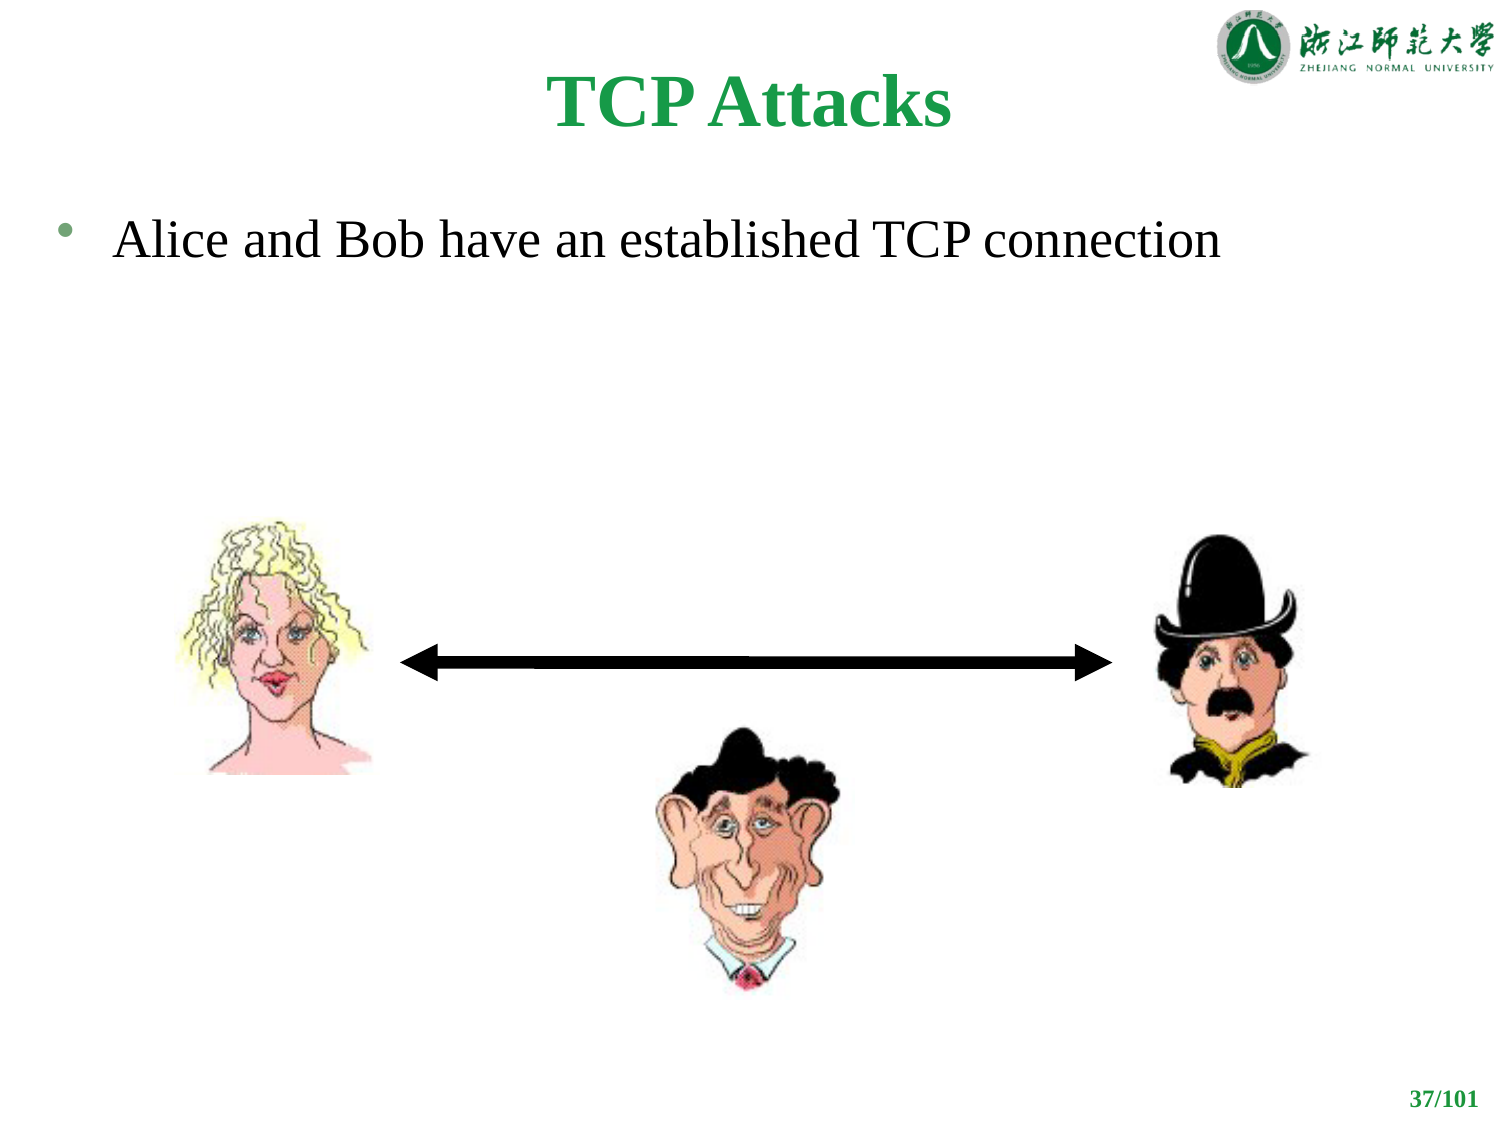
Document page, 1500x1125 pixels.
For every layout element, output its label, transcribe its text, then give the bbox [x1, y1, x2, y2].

text_box [399, 656, 1113, 669]
list Alice and Bob have an established TCP connection [41, 196, 1447, 1035]
picture [174, 516, 380, 776]
title TCP Attacks [0, 54, 1500, 149]
picture [649, 720, 855, 1001]
picture [1215, 10, 1494, 54]
picture [1124, 528, 1330, 788]
